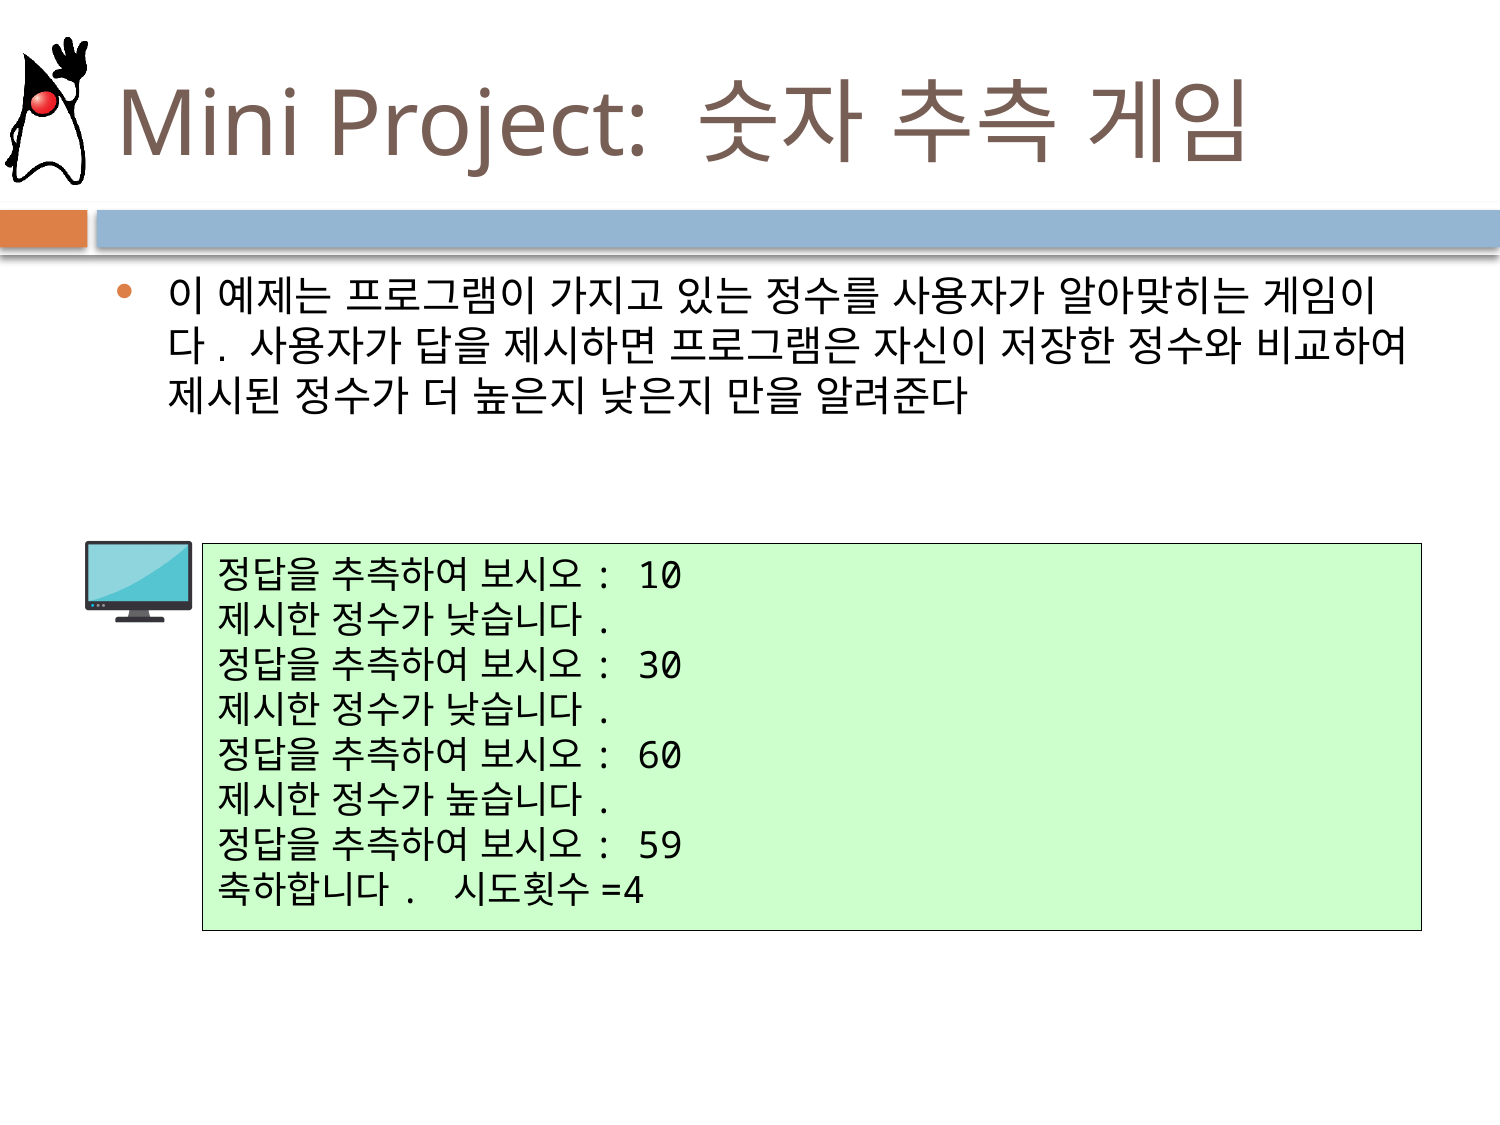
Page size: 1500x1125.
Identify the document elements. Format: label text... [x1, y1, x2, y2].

picture [5, 37, 88, 185]
list 이 예제는 프로그램이 가지고 있는 정수를 사용자가 알아맞히는 게임이다. 사용자가 답을 제시하면 프로그램은 자신이 저장한 정수와 비교하여 제시된 정수가 더 높은지 낮은지 만을 알려준다 [100, 262, 1438, 1000]
title Mini Project: 숫자 추측 게임 [100, 37, 1438, 200]
picture [77, 520, 201, 643]
text_box 정답을 추측하여 보시오: 10 제시한 정수가 낮습니다. 정답을 추측하여 보시오: 30 제시한 정수가 낮습니다. 정답을 추측하여 보시오: 60 제시한 정수가 높습니다. 정답을 추측하여 보시오: 59 축하합니다. 시도횟수=4 [202, 543, 1422, 931]
